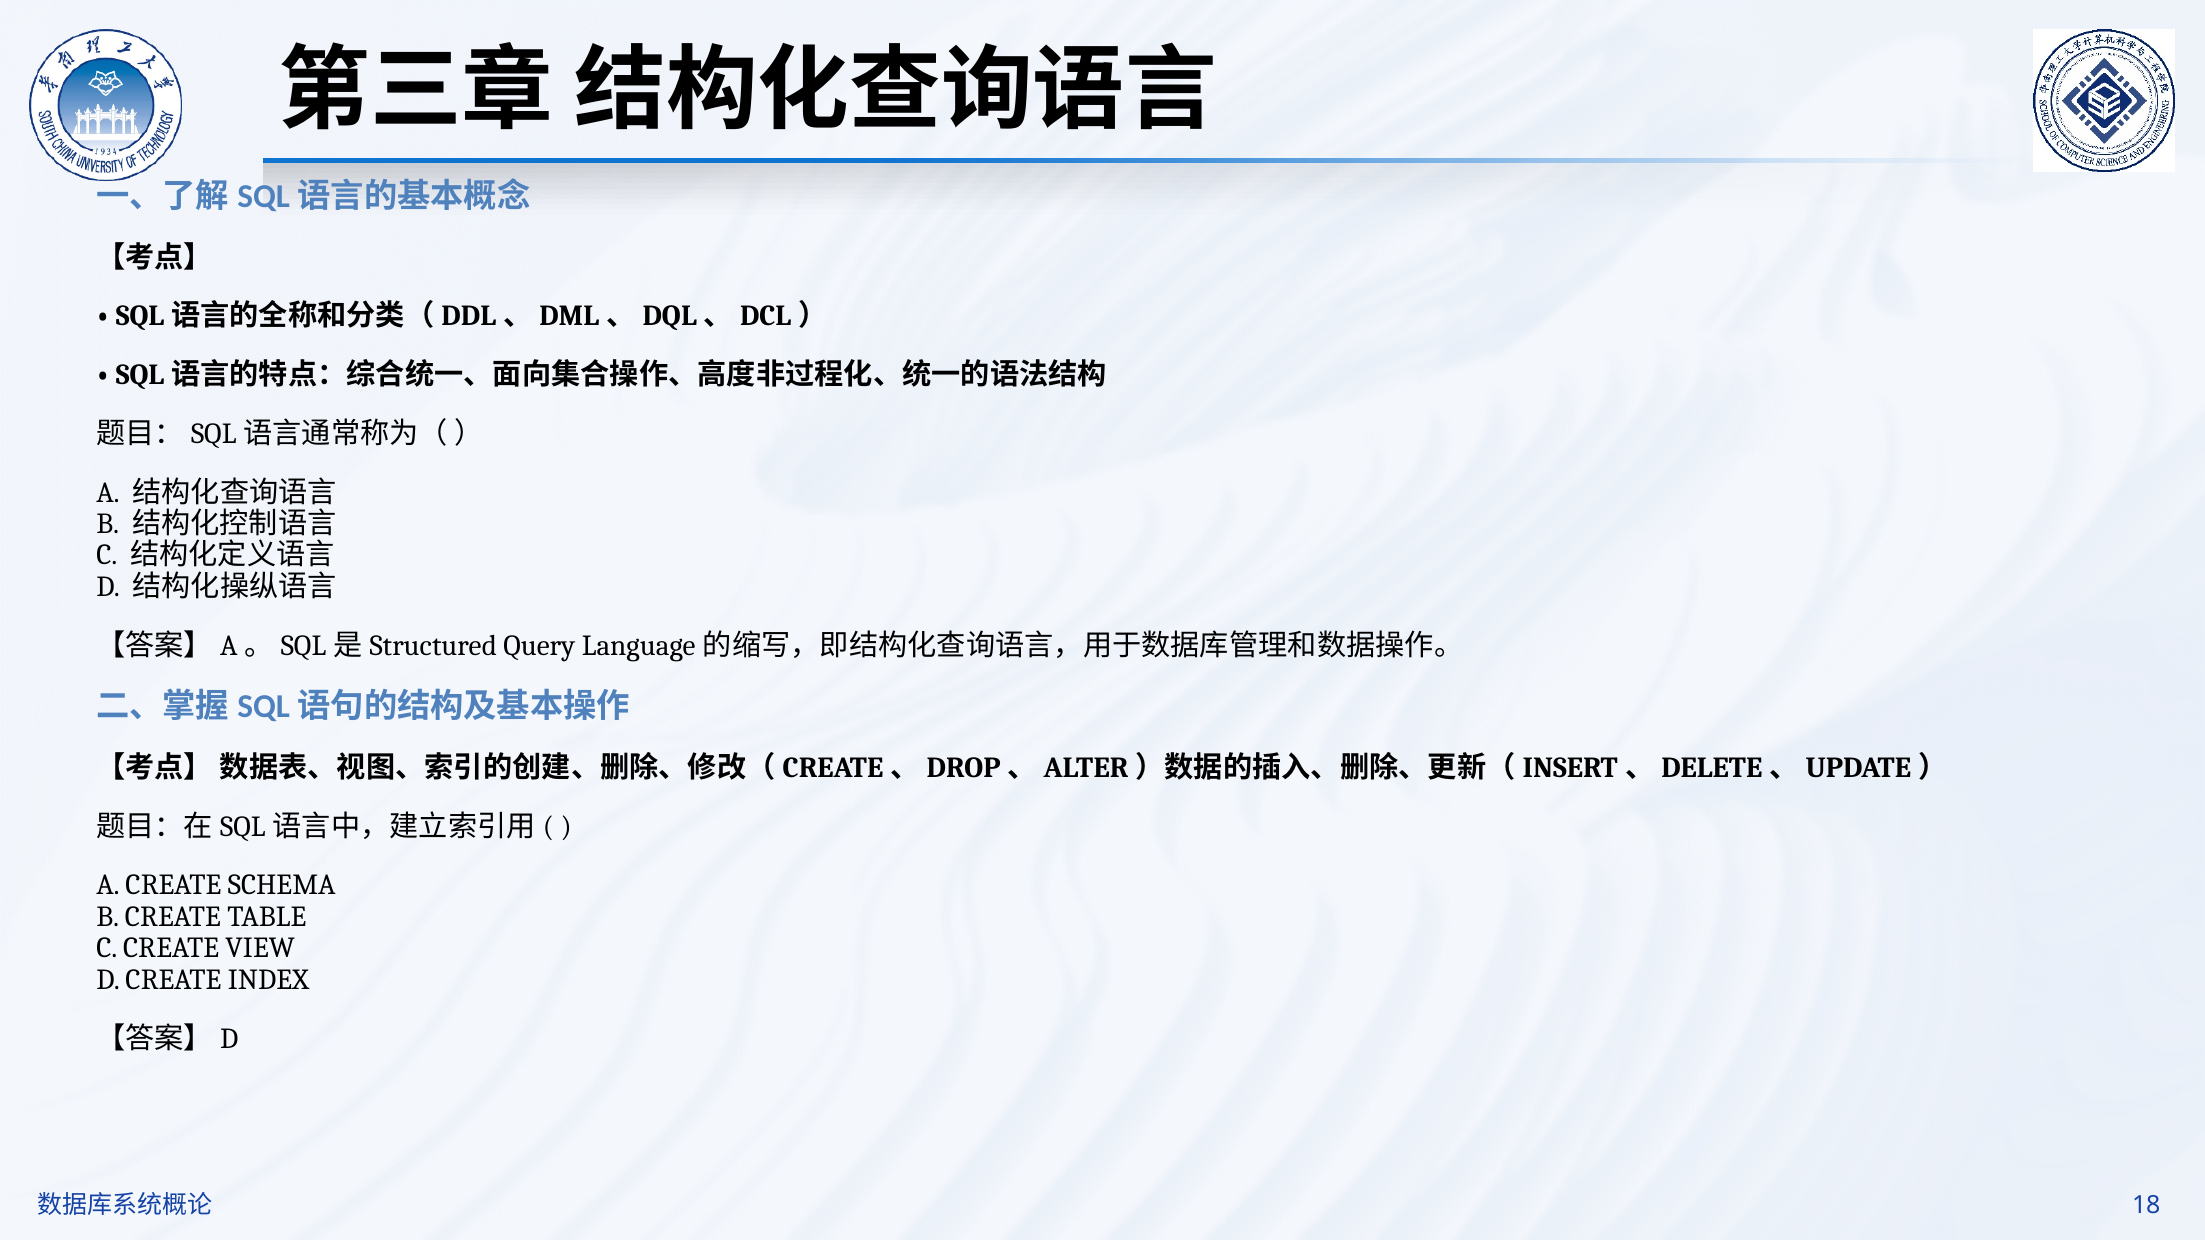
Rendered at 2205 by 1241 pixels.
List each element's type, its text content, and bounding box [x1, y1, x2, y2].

list 第三章 结构化查询语言 [263, 35, 2036, 130]
picture [29, 29, 182, 181]
picture [263, 29, 2175, 172]
list 一、了解SQL语言的基本概念 【考点】 • SQL语言的全称和分类（DDL、DML、DQL、DCL） • SQL语言的特点：综合统一、面向集合操作、高度非过程化、统一的语法结构 题目：SQL语言通常称为（ ） A. 结构化查询语言 B. 结构化控制语言 C. 结构化定义语言 D. 结构化操纵语言 【答案】A。SQL是Structured Query Language的缩写，即结构化查询语言，用于数据库管理和数据操作。 二、掌握SQL语句的结构及基本操作 【考点】 数据表、视图、索引的创建、删除、修改（CREATE、DROP、ALTER）数据的插入、删除、更新（INSERT、DELETE、UPDATE） 题目：在SQL语言中，建立索引用( ) A. CREATE SCHEMA B. CREATE TABLE C. CREATE VIEW D. CREATE INDEX 【答案】D [81, 171, 2131, 1176]
